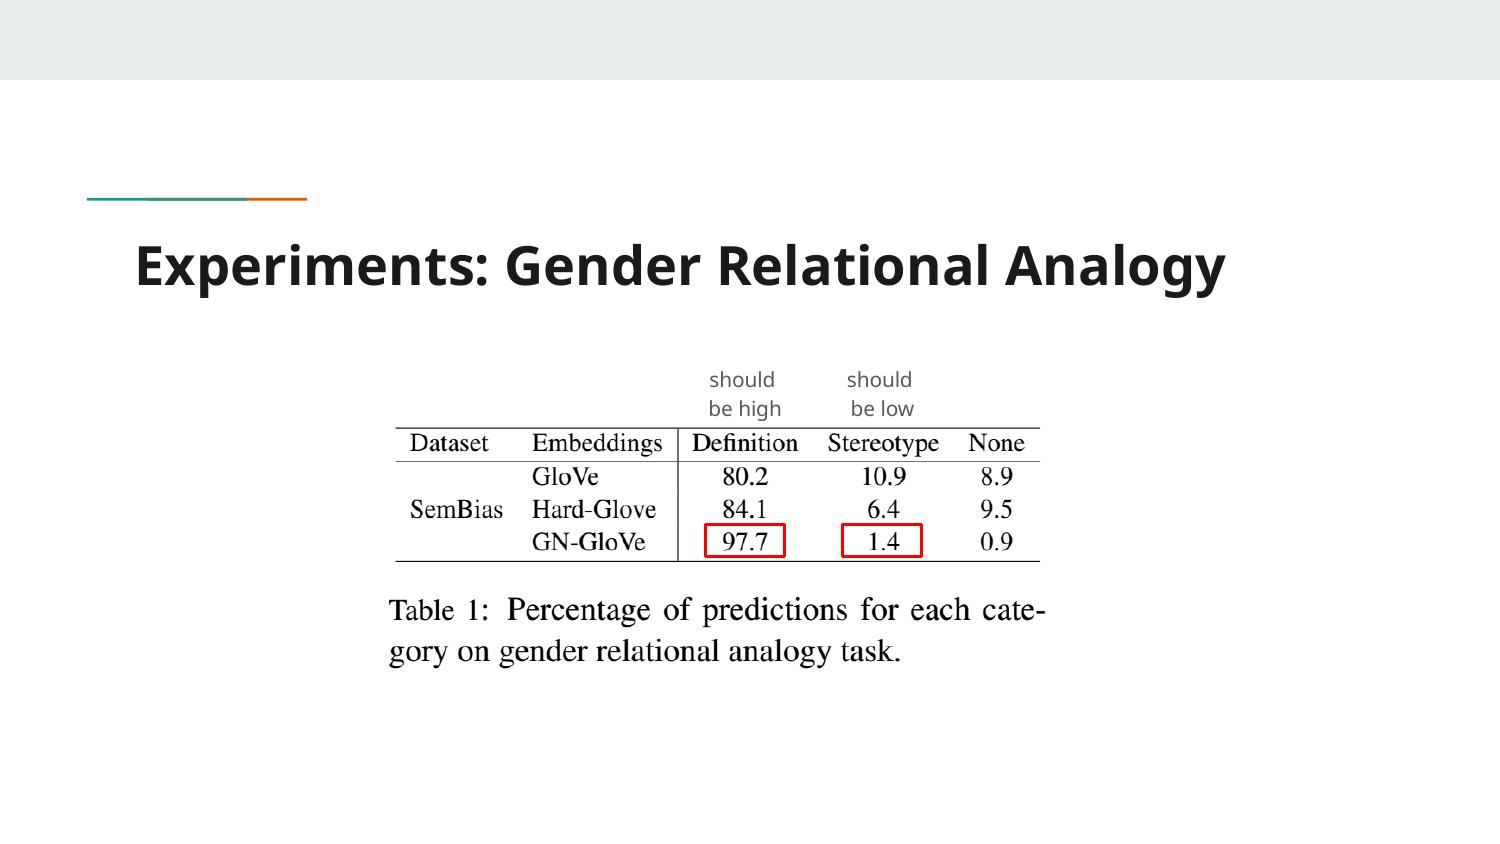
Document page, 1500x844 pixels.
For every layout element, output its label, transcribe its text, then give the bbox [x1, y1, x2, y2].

picture [350, 403, 1078, 562]
list should be high [660, 348, 830, 402]
title Experiments: Gender Relational Analogy [119, 216, 1381, 305]
list should be low [830, 348, 968, 402]
picture [350, 578, 1078, 691]
